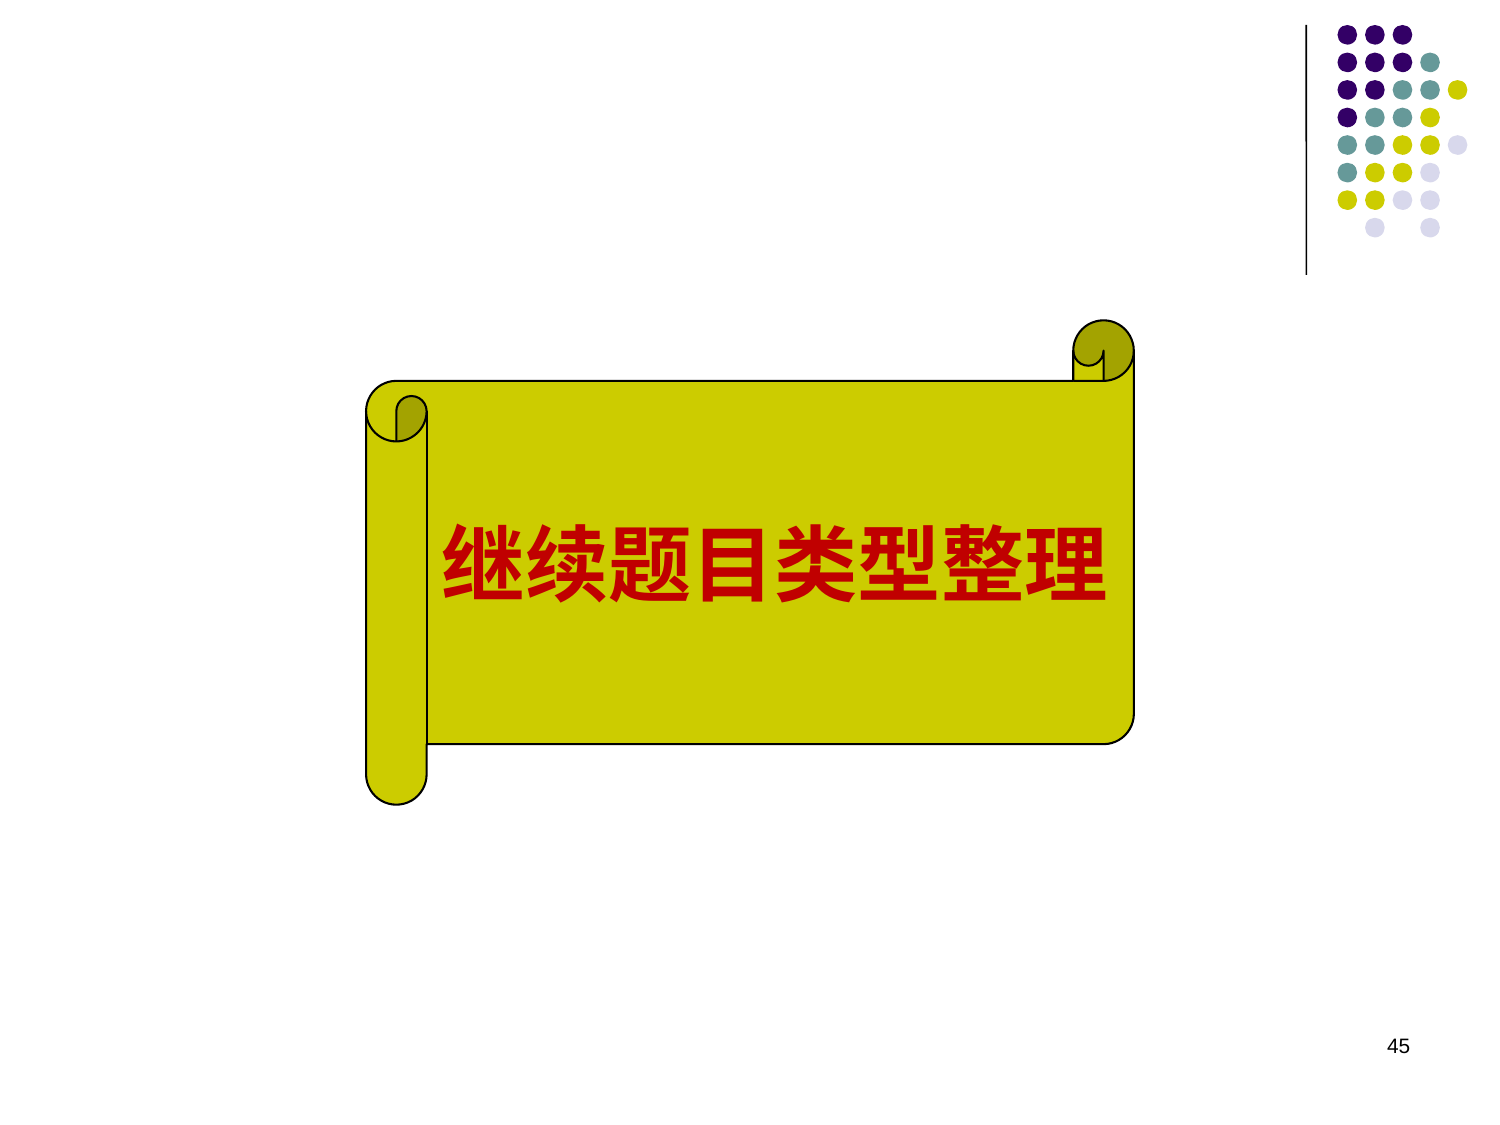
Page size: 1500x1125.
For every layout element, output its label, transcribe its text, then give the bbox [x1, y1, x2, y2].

slide_number 45 [1074, 1025, 1425, 1100]
text_box 继续题目类型整理 [366, 320, 1134, 805]
